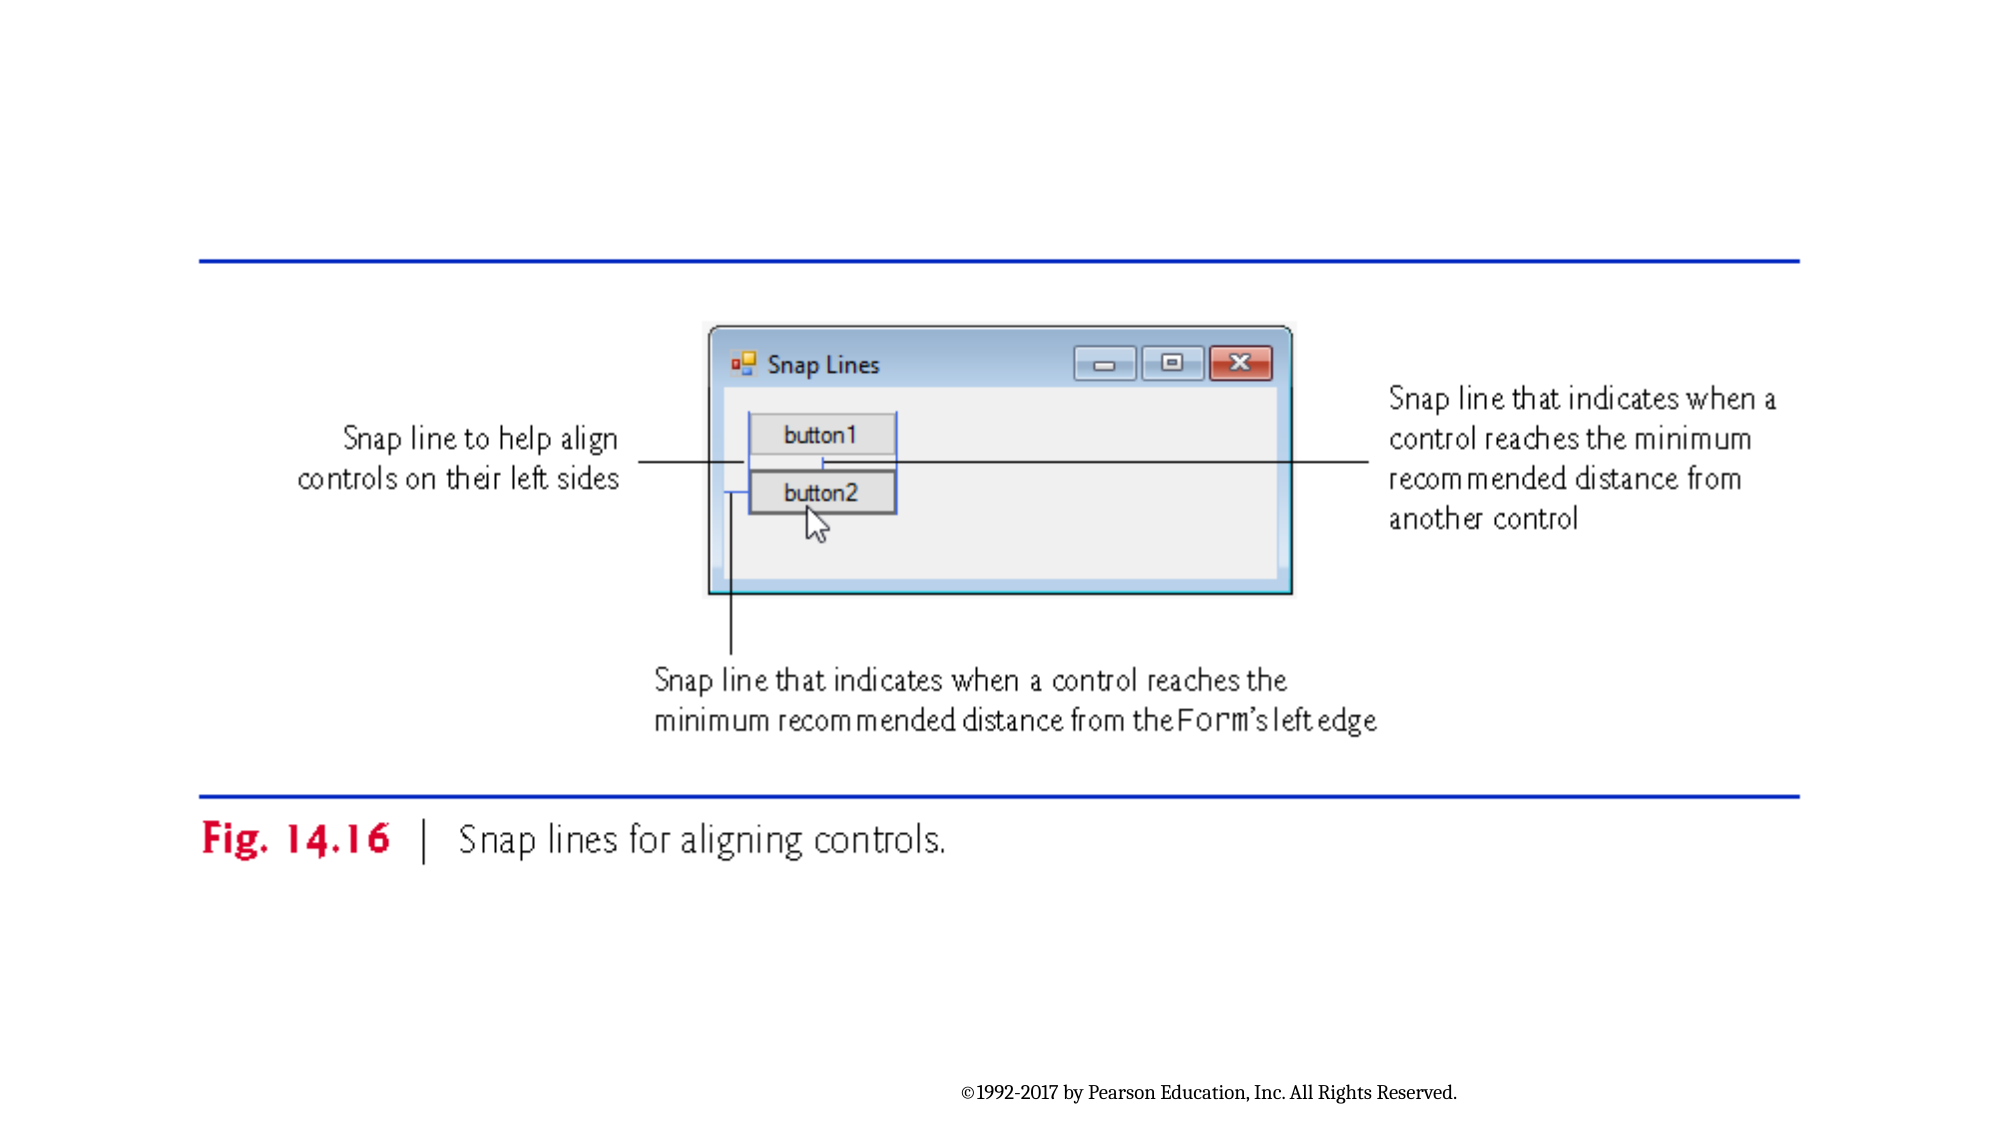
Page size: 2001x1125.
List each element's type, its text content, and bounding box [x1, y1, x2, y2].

picture [0, 60, 2000, 1065]
footer ©1992-2017 by Pearson Education, Inc. All Rights Reserved. [99, 1077, 1473, 1112]
